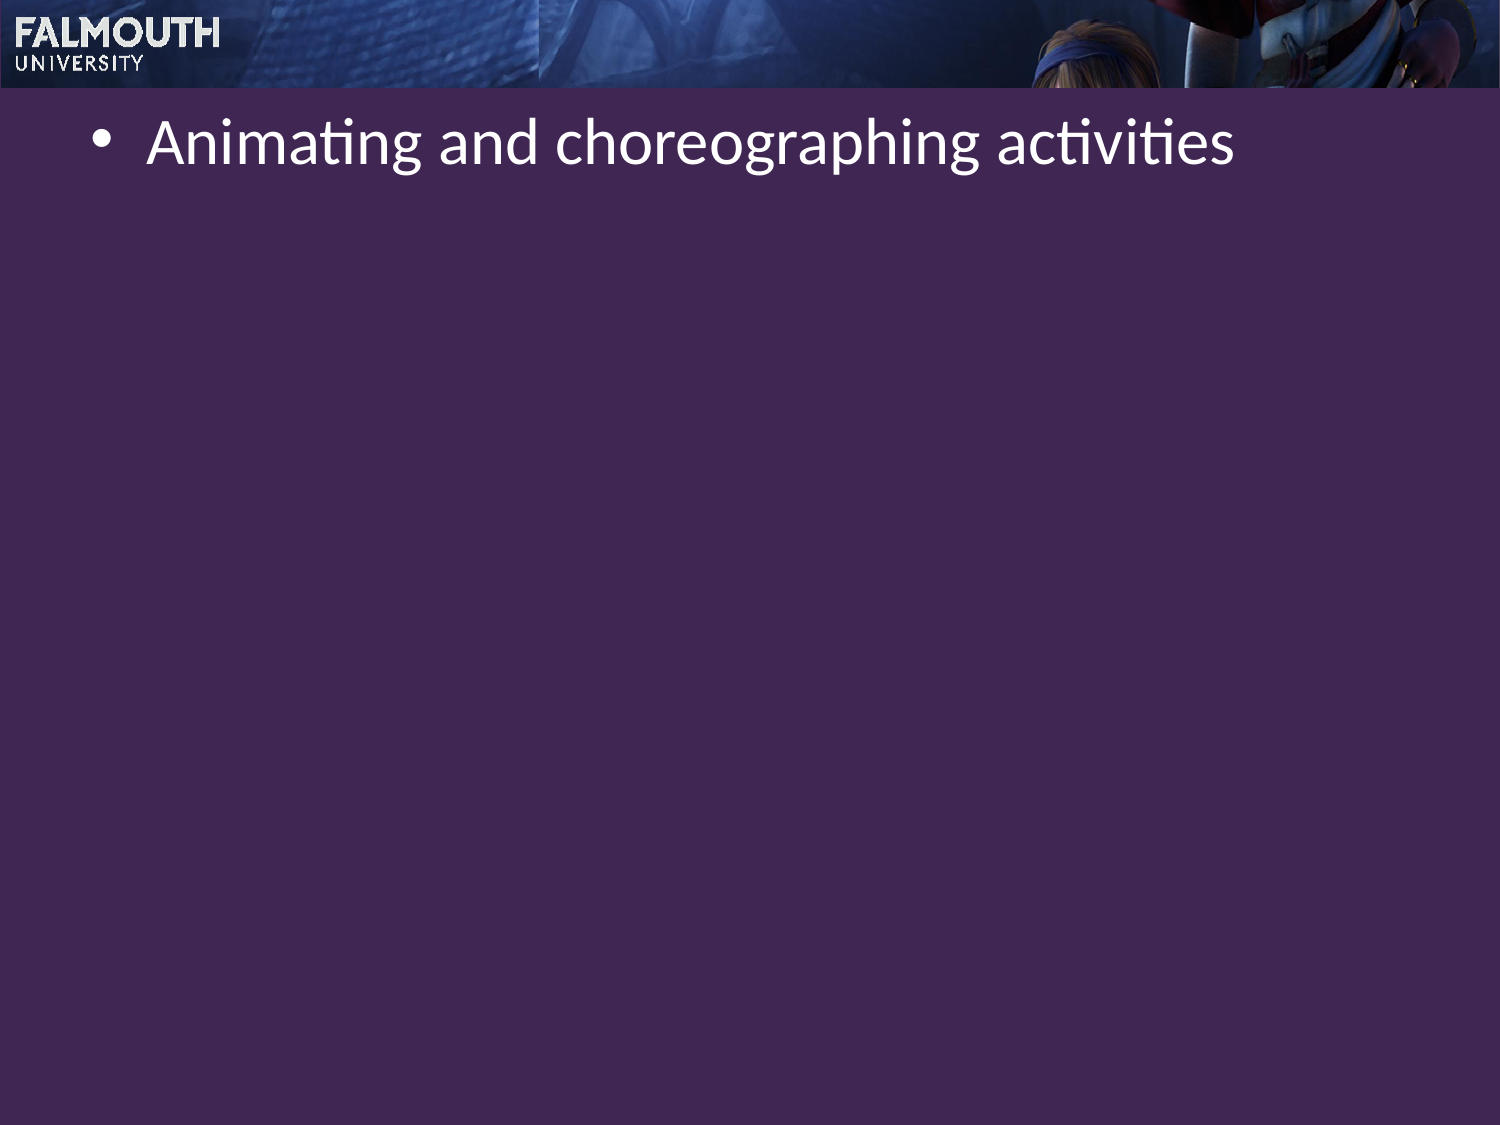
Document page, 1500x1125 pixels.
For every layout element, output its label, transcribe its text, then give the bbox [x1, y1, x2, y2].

picture [0, 0, 1500, 90]
list Animating and choreographing activities [75, 90, 1425, 946]
